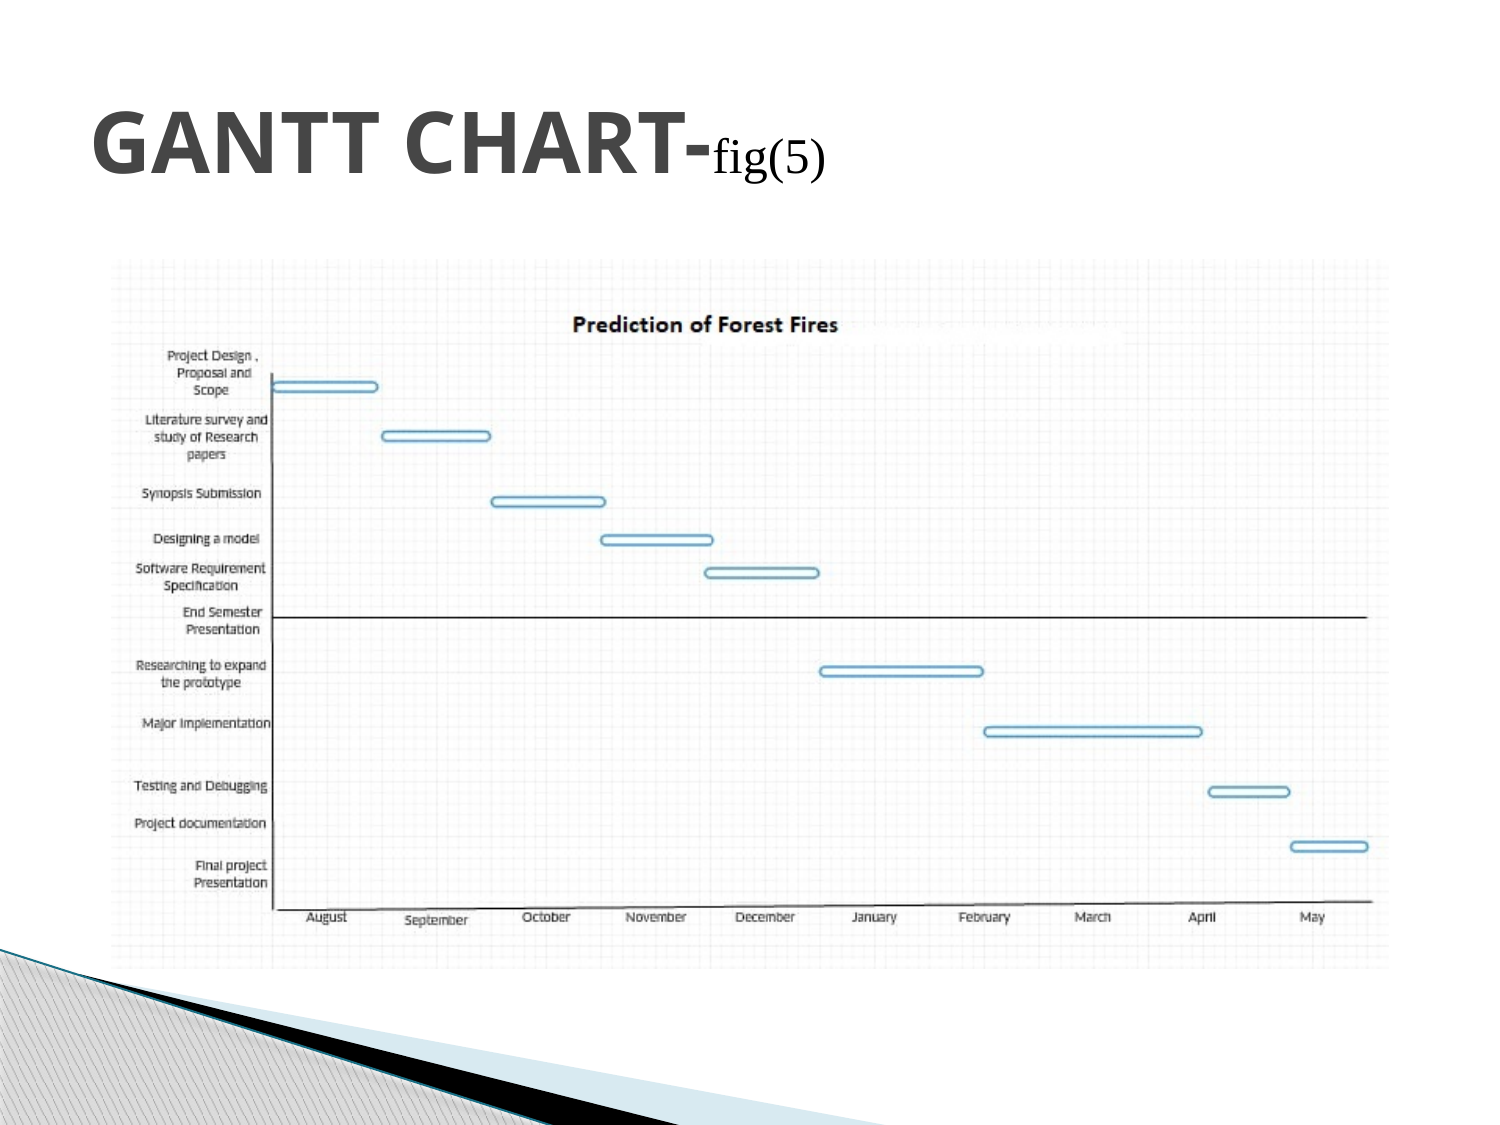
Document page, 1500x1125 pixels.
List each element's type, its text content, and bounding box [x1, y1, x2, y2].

title GANTT CHART-fig(5) [75, 45, 1425, 233]
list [111, 259, 1389, 970]
